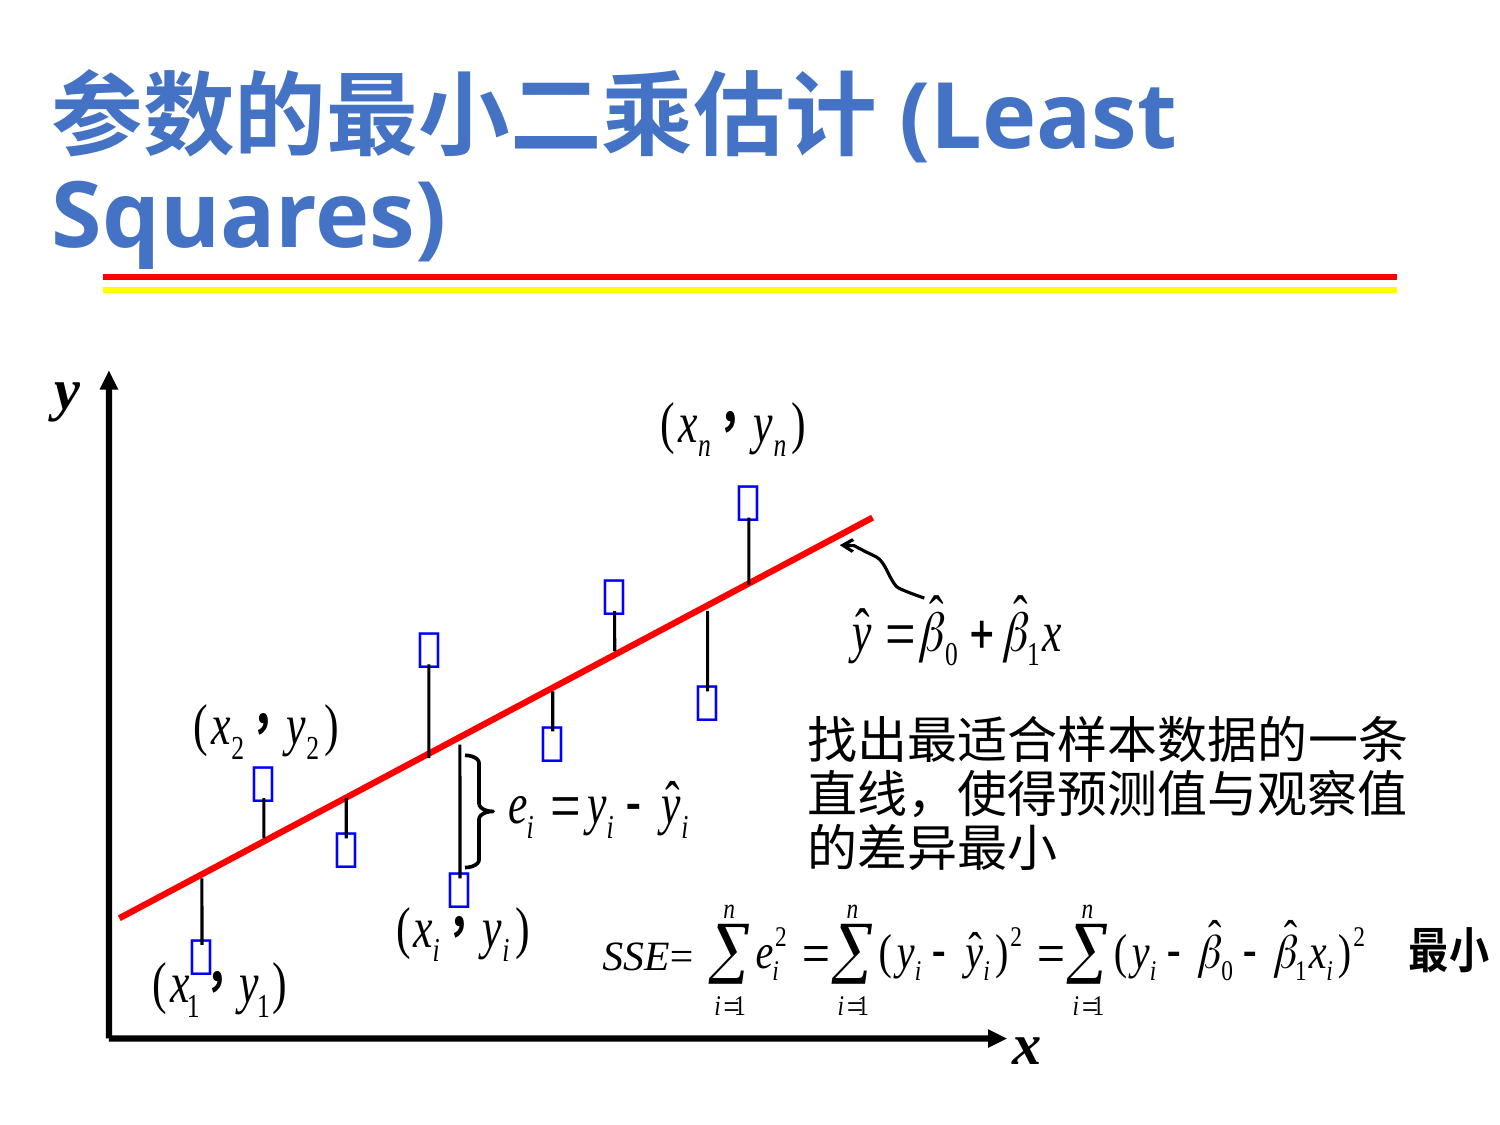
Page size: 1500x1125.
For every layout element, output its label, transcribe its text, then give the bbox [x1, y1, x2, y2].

picture [702, 886, 1495, 1024]
list 找出最适合样本数据的一条直线，使得预测值与观察值的差异最小 [1069, 708, 1434, 886]
title 参数的最小二乘估计(Least Squares) [36, 59, 1500, 278]
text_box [36, 344, 1069, 1075]
